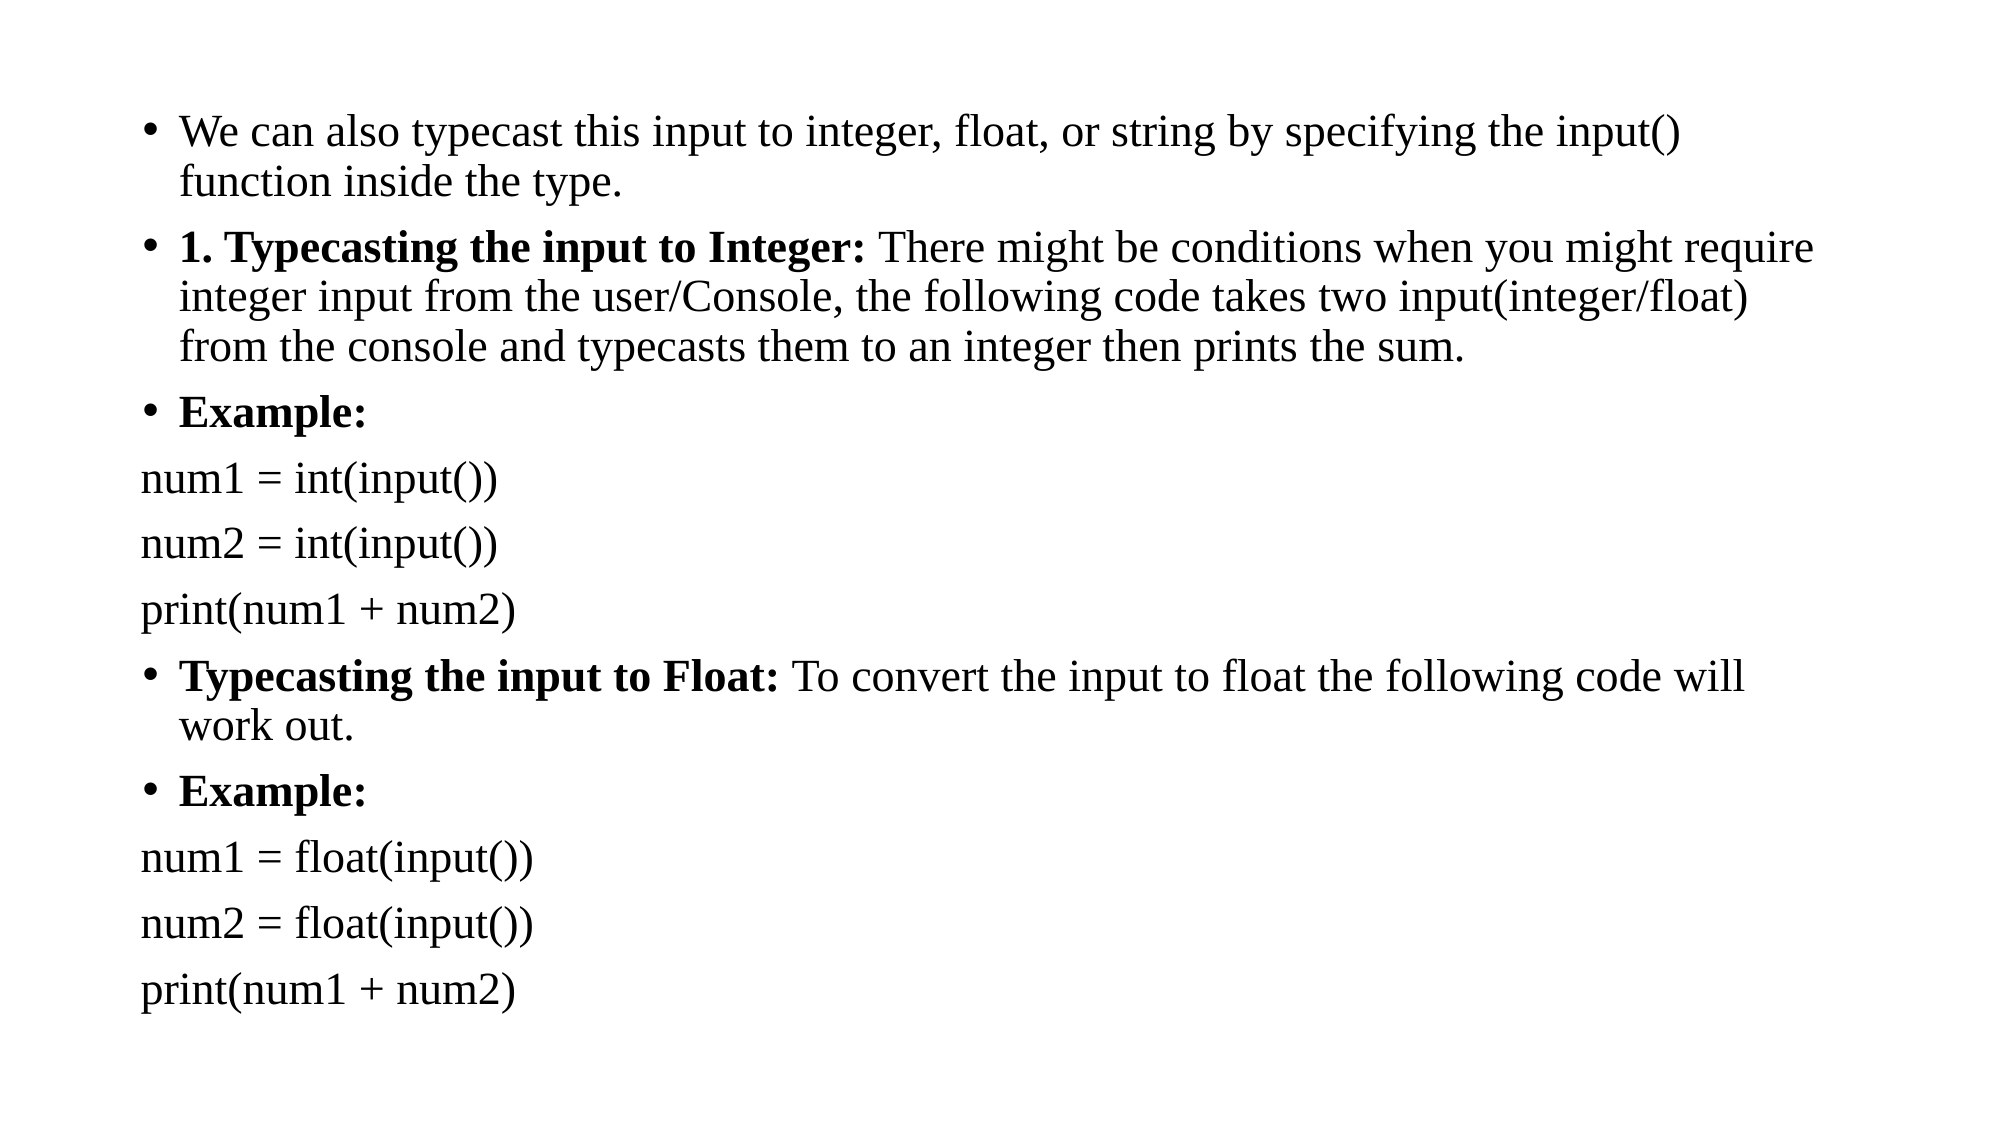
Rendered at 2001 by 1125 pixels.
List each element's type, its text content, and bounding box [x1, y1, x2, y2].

list We can also typecast this input to integer, float, or string by specifying the input() function inside the type. 1. Typecasting the input to Integer: There might be conditions when you might require integer input from the user/Console, the following code takes two input(integer/float) from the console and typecasts them to an integer then prints the sum. Example: num1 = int(input()) num2 = int(input()) print(num1 + num2) Typecasting the input to Float: To convert the input to float the following code will work out. Example: num1 = float(input()) num2 = float(input()) print(num1 + num2) [125, 99, 1851, 1050]
